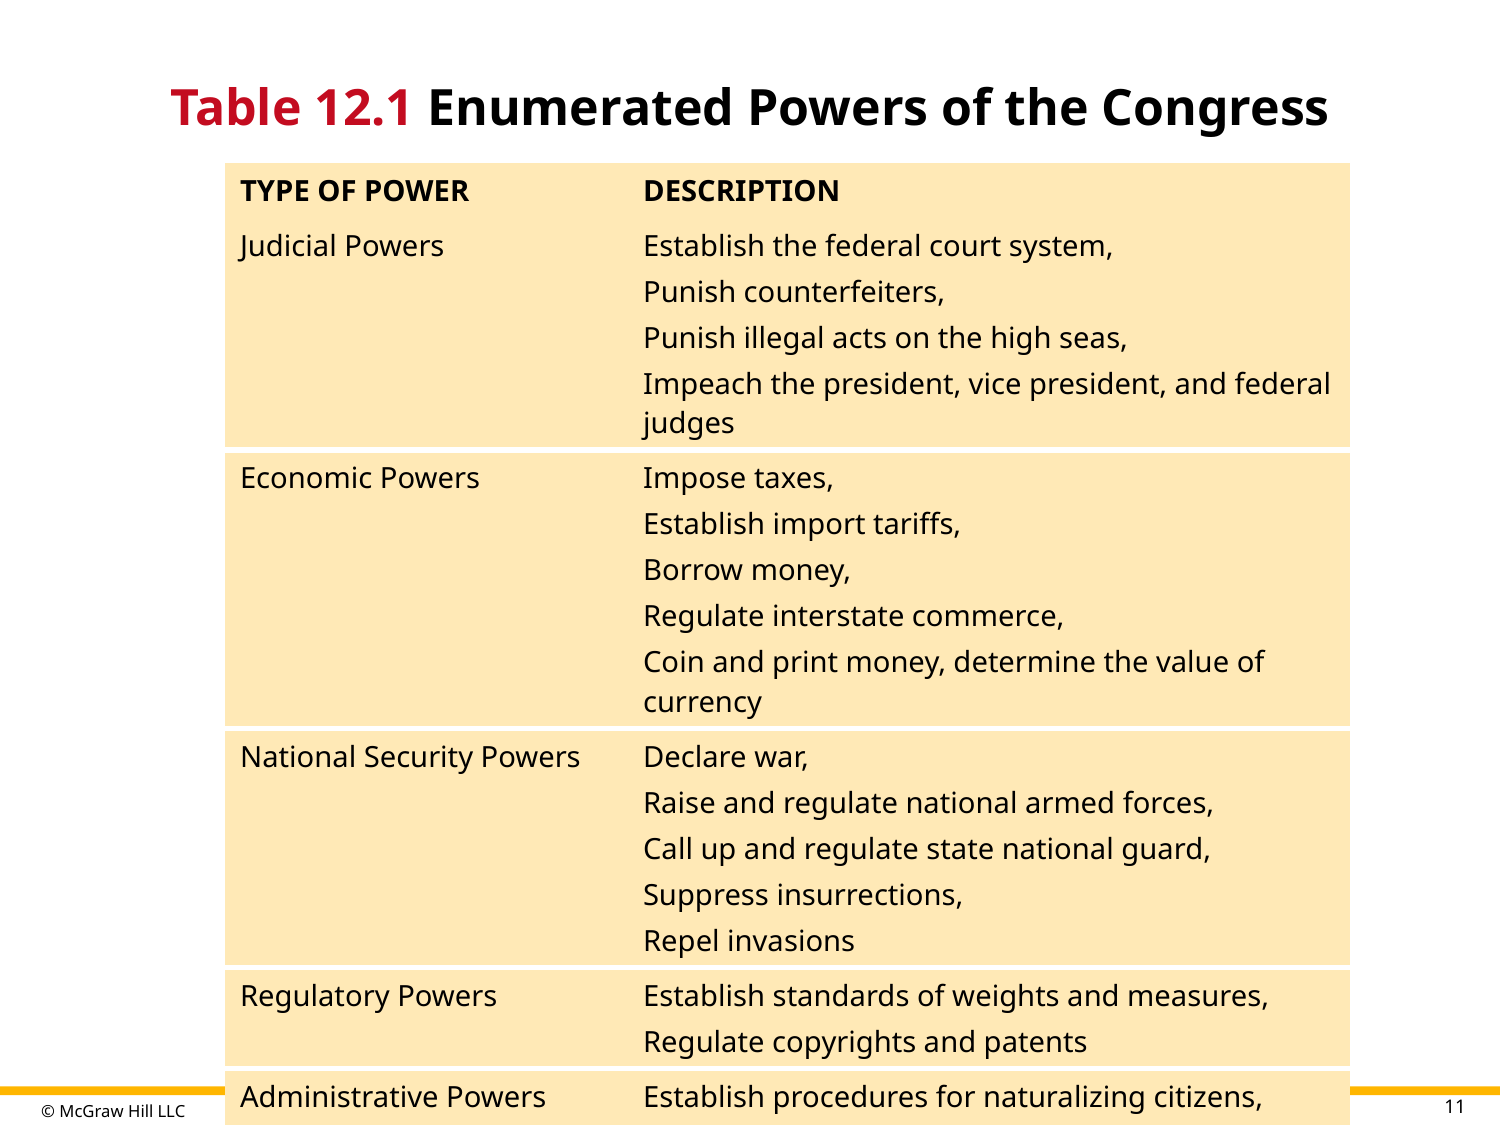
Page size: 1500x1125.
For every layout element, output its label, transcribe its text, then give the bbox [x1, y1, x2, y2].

table_header TYPE OF POWER [225, 163, 628, 218]
table_cell Establish the federal court system, Punish counterfeiters, Punish illegal acts on the high seas, Impeach the president, vice president, and federal judges [628, 218, 1350, 447]
title Table 12.1 Enumerated Powers of the Congress [54, 51, 1446, 160]
table_cell Administrative Powers [225, 1071, 628, 1125]
table_cell Regulatory Powers [225, 970, 628, 1066]
table_cell National Security Powers [225, 731, 628, 965]
table_cell Judicial Powers [225, 218, 628, 447]
table_cell Economic Powers [225, 453, 628, 726]
slide_number 11 [1415, 1094, 1474, 1122]
table_cell Impose taxes, Establish import tariffs, Borrow money, Regulate interstate commerce, Coin and print money, determine the value of currency [628, 453, 1350, 726]
table_cell Establish standards of weights and measures, Regulate copyrights and patents [628, 970, 1350, 1066]
table_header DESCRIPTION [628, 163, 1350, 218]
table_cell Establish procedures for naturalizing citizens, Establish post offices, Govern the District of Columbia [628, 1071, 1350, 1125]
table_cell Declare war, Raise and regulate national armed forces, Call up and regulate state national guard, Suppress insurrections, Repel invasions [628, 731, 1350, 965]
